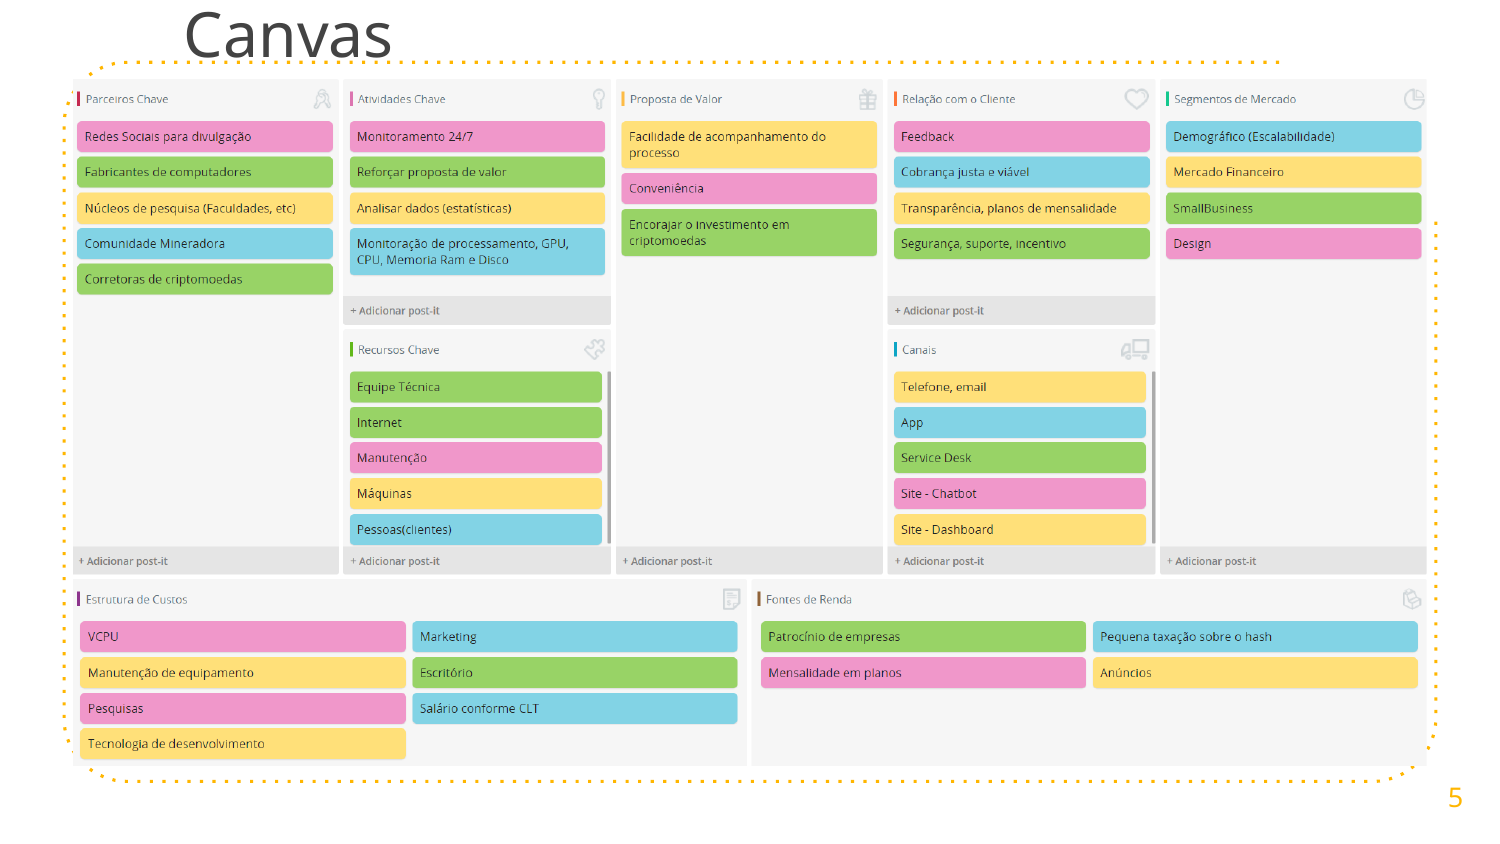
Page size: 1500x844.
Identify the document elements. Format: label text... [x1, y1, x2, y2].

title Canvas [168, 0, 441, 49]
slide_number 5 [1411, 753, 1500, 844]
picture [72, 77, 1427, 766]
